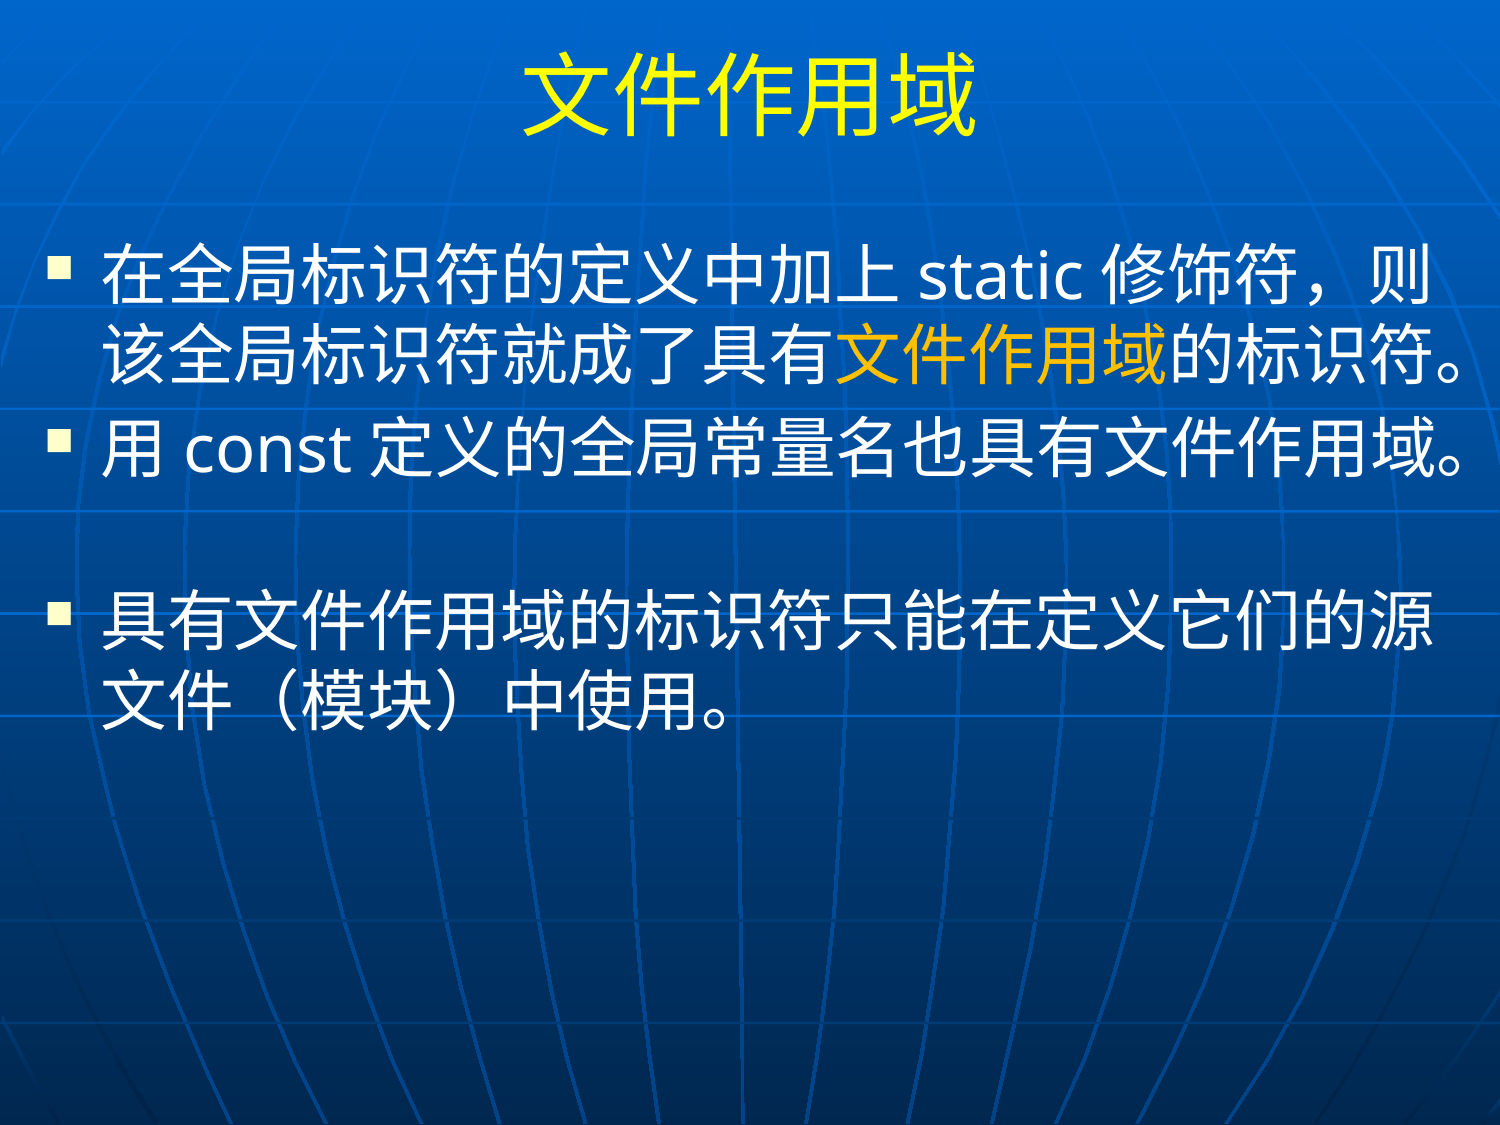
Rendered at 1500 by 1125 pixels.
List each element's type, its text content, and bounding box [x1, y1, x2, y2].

list 在全局标识符的定义中加上static修饰符，则该全局标识符就成了具有文件作用域的标识符。 用const定义的全局常量名也具有文件作用域。 具有文件作用域的标识符只能在定义它们的源文件（模块）中使用。 [29, 224, 1459, 1094]
title 文件作用域 [112, 42, 1388, 143]
